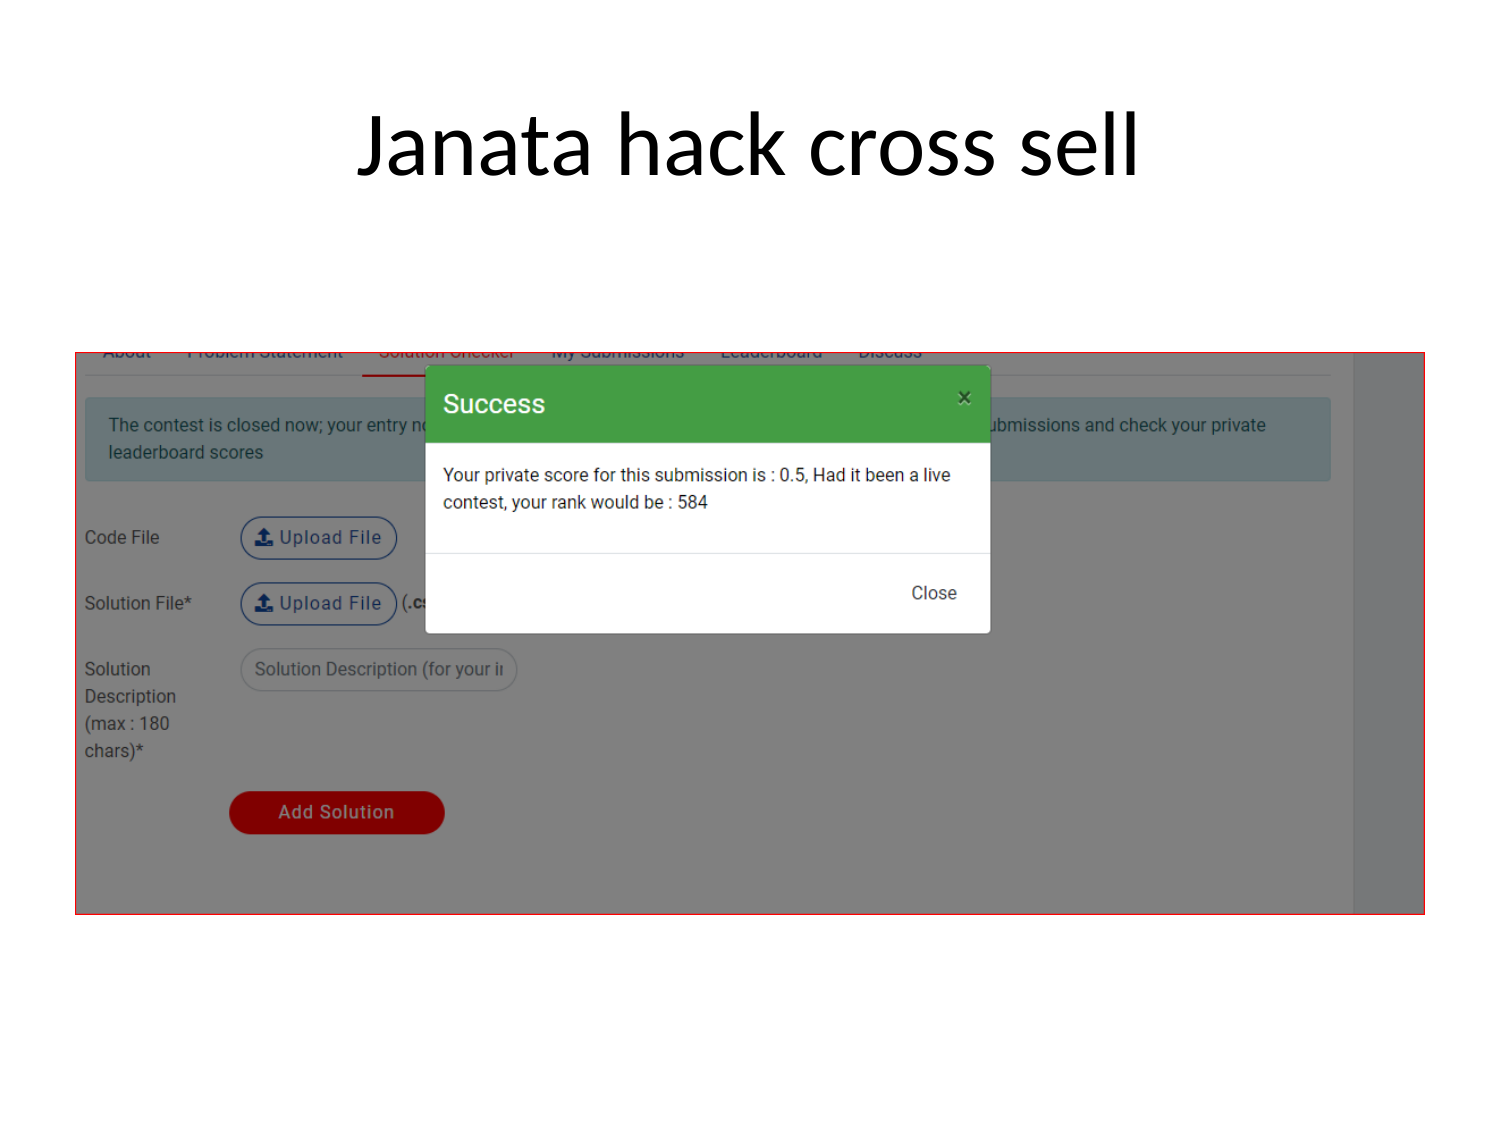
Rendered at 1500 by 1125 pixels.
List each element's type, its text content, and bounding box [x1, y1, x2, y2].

title Janata hack cross sell [75, 45, 1425, 233]
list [74, 352, 1426, 916]
